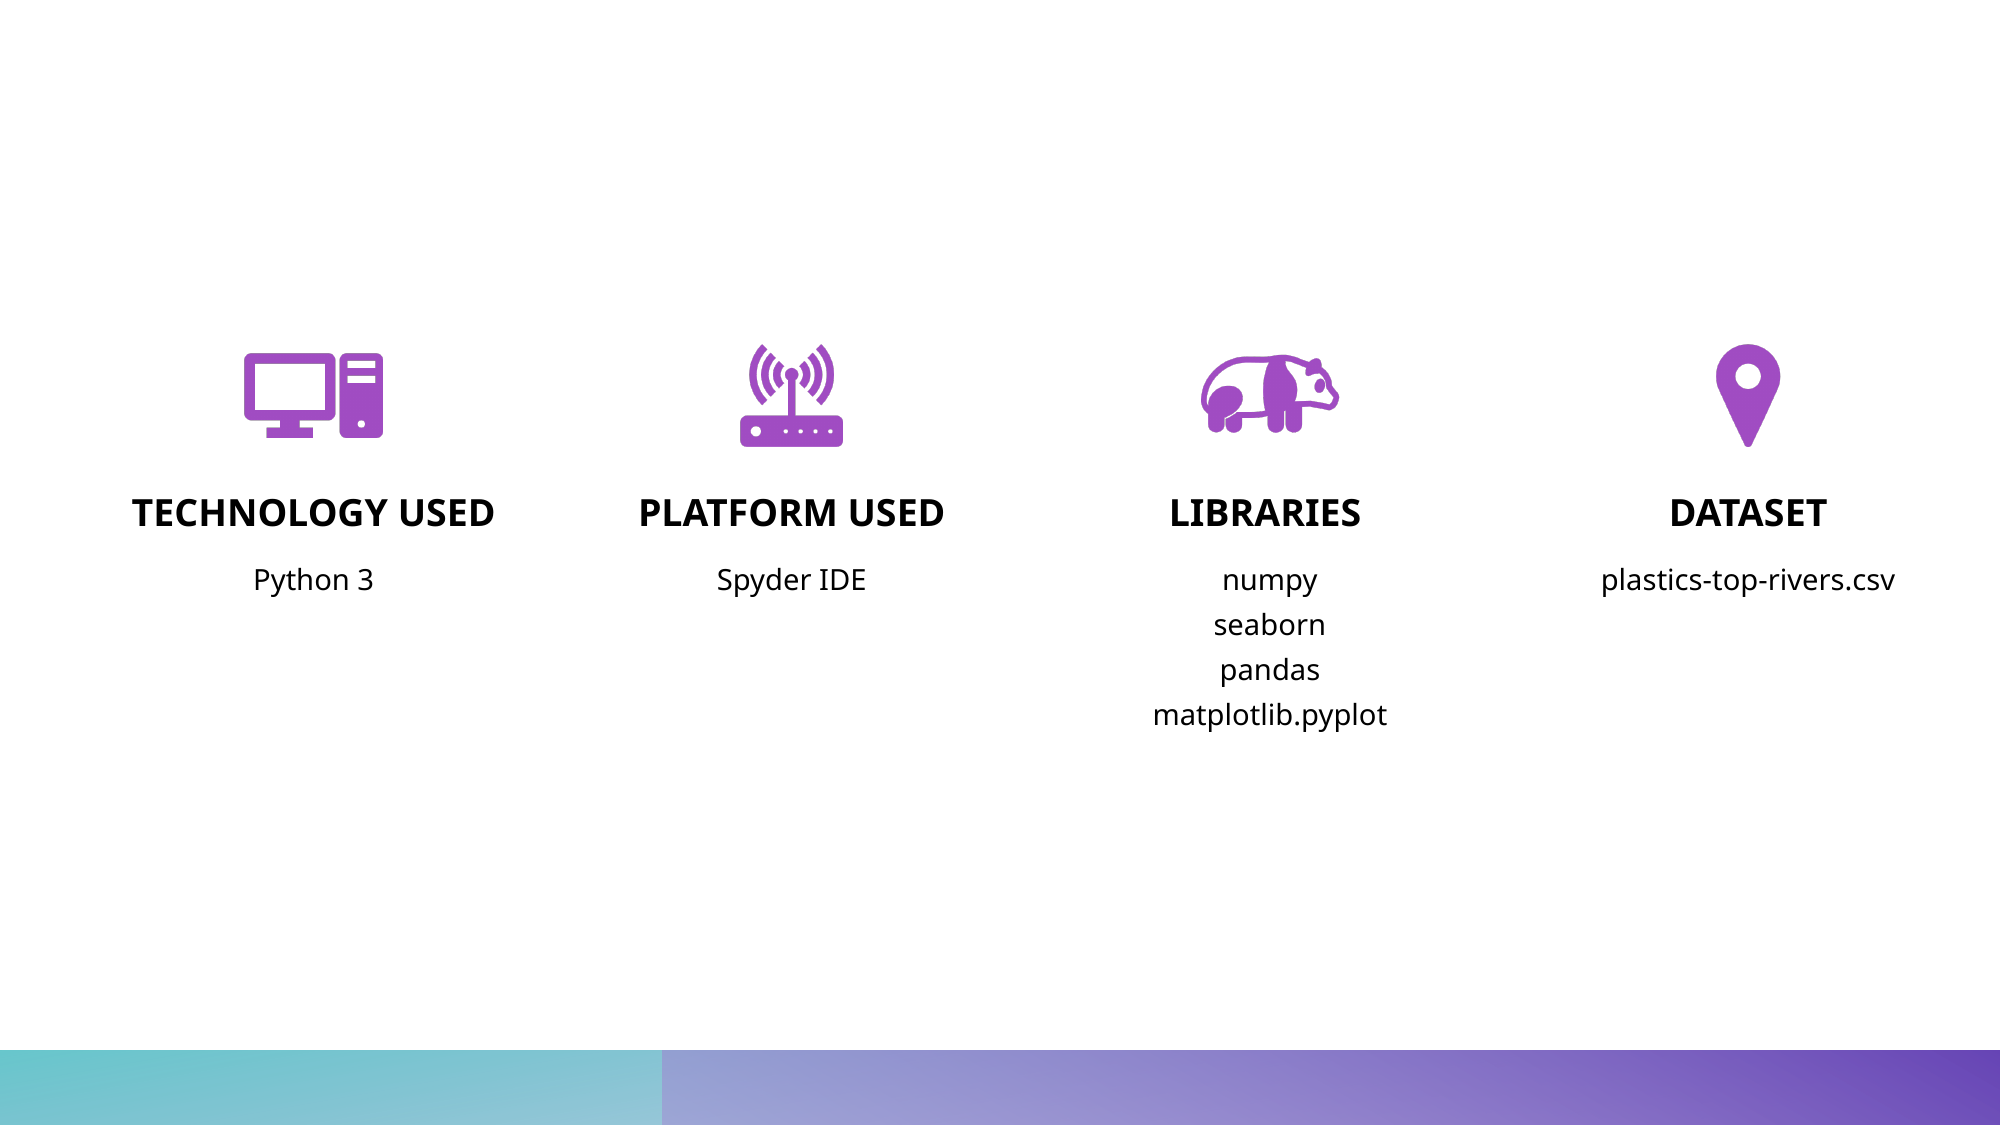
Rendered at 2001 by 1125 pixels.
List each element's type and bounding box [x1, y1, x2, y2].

text_box [109, 0, 1953, 1125]
